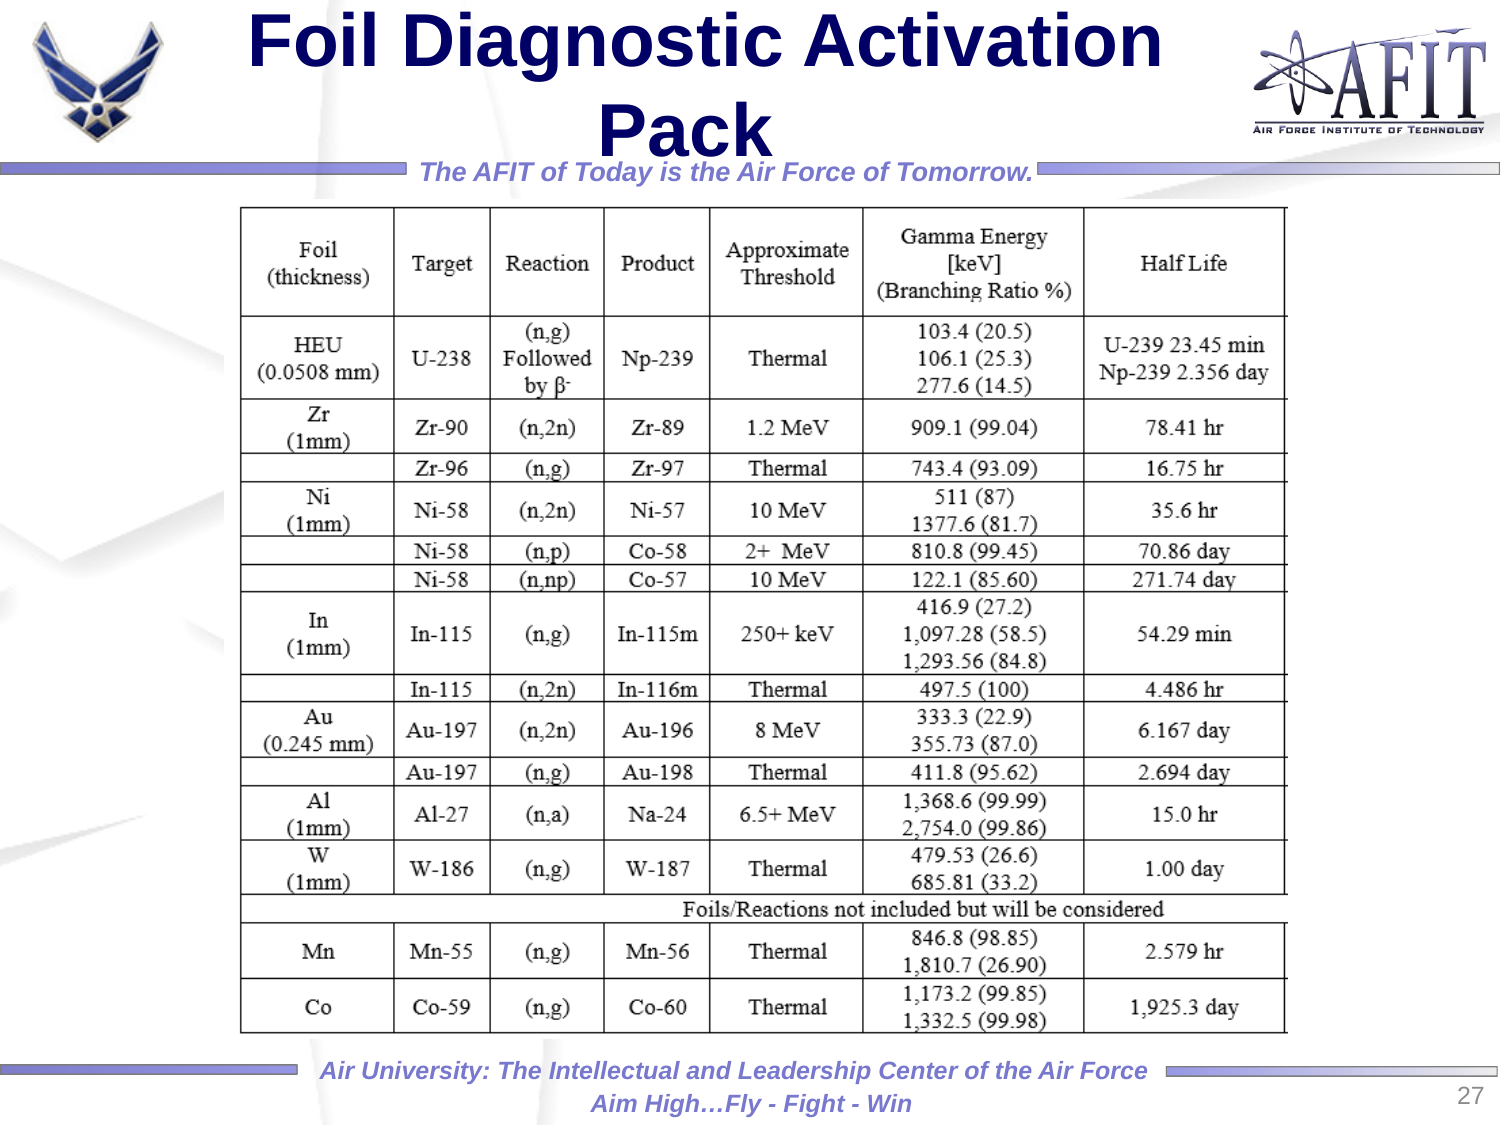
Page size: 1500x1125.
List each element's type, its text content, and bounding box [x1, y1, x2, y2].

picture [32, 21, 162, 143]
slide_number 27 [1149, 1065, 1500, 1125]
title Foil Diagnostic Activation Pack [162, 0, 1251, 163]
picture [223, 199, 1288, 1039]
